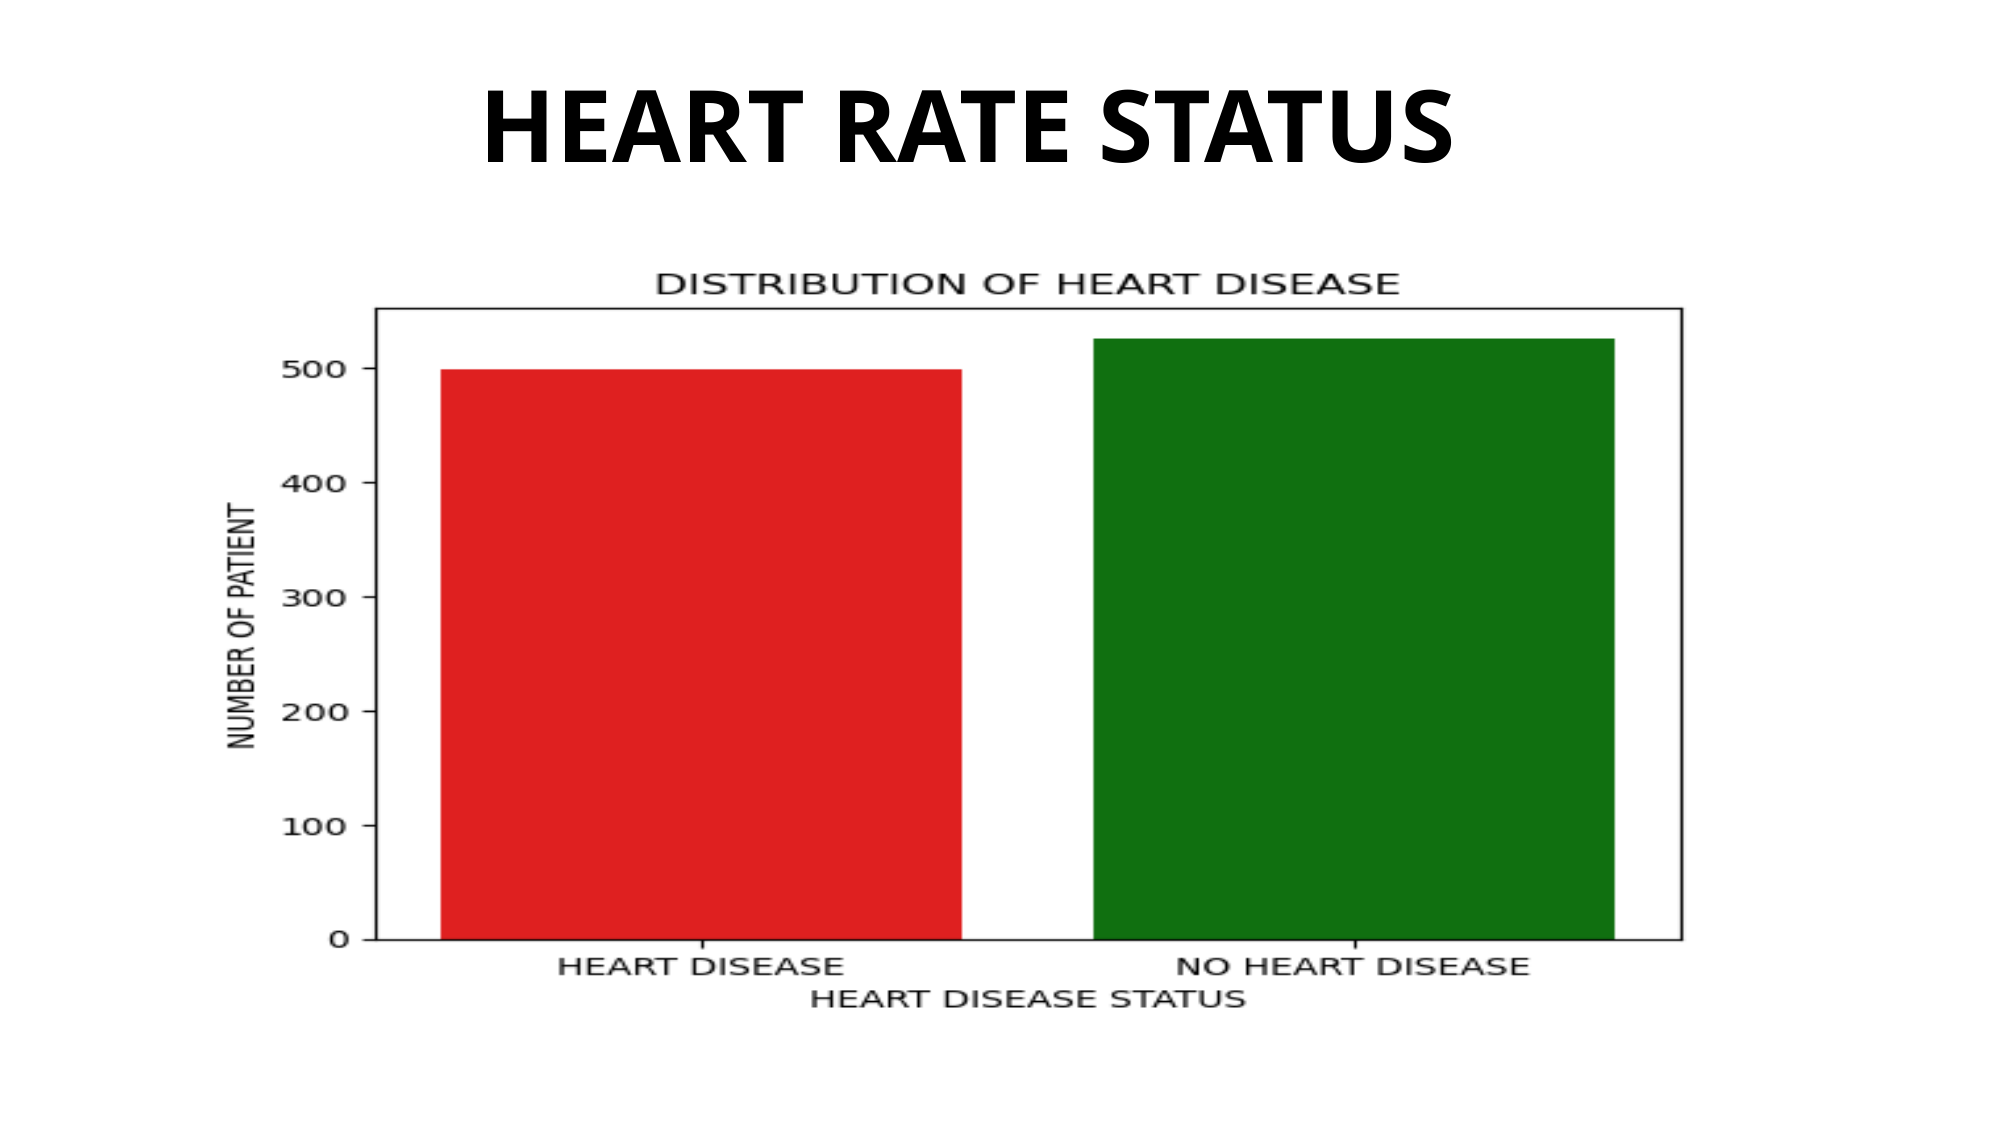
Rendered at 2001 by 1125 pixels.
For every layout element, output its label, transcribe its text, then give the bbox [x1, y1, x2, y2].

text_box HEART RATE STATUS [465, 55, 1676, 190]
picture [201, 257, 1703, 1029]
